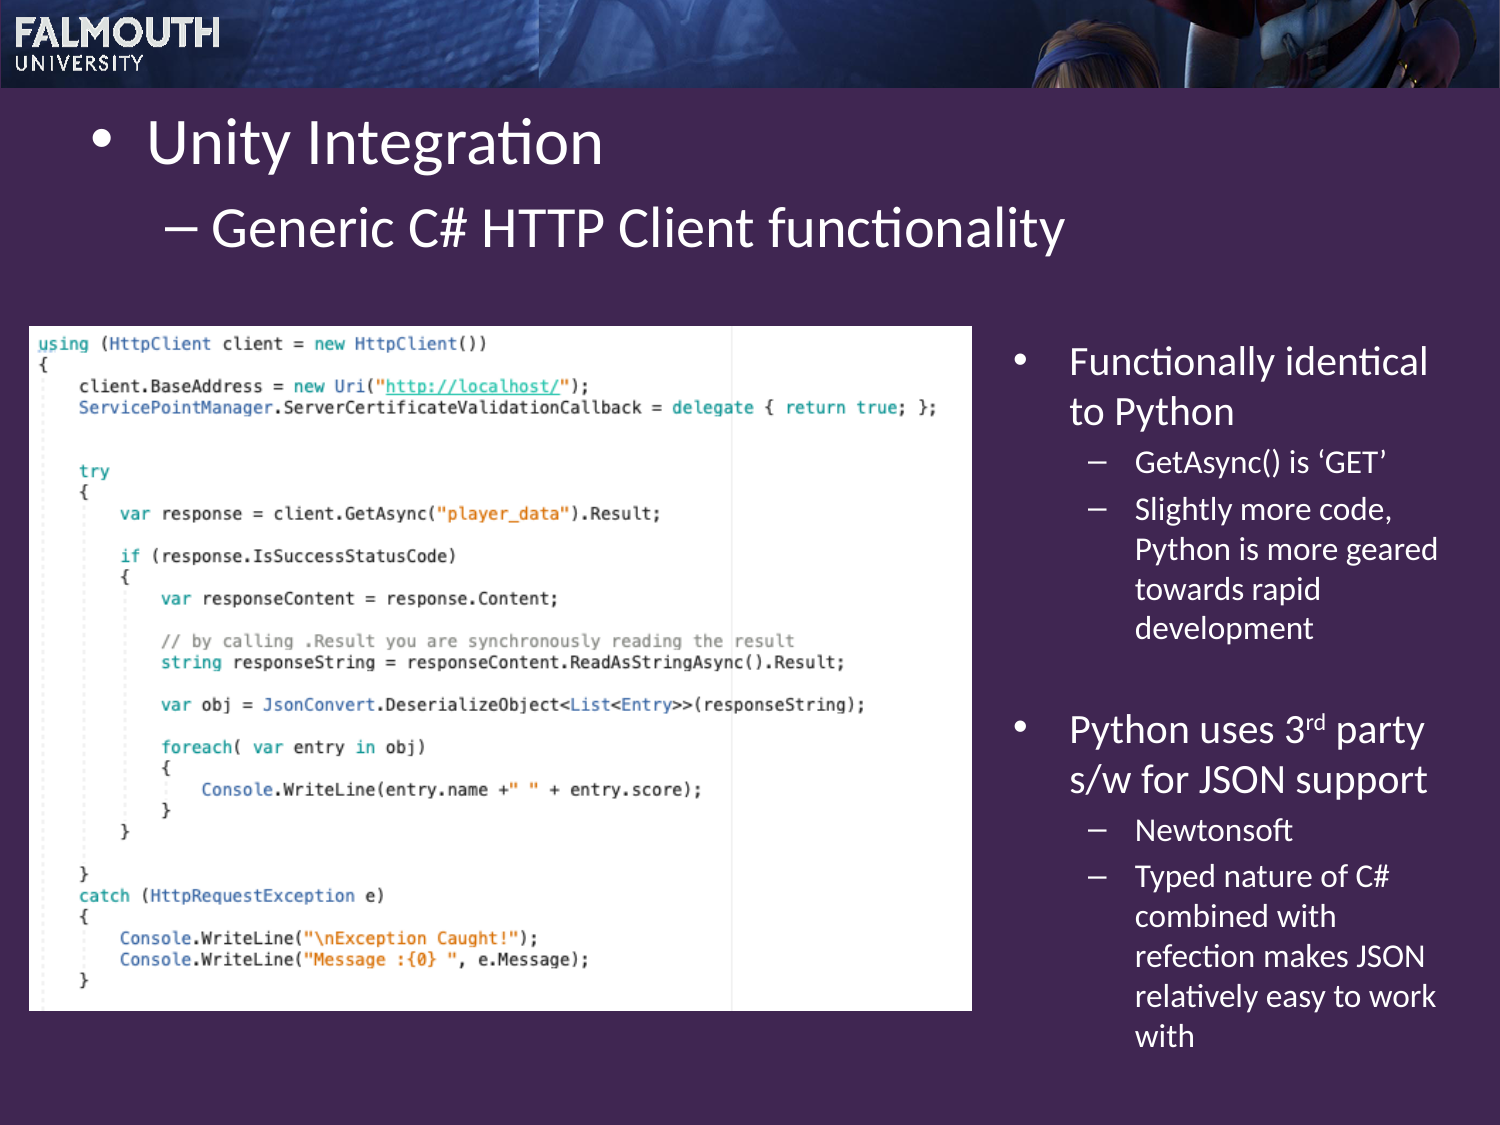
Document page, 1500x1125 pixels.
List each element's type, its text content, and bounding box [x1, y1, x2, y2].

text_box Functionally identical to Python GetAsync() is ‘GET’ Slightly more code, Python is more geared towards rapid development Python uses 3rd party s/w for JSON support Newtonsoft Typed nature of C# combined with refection makes JSON relatively easy to work with [998, 326, 1471, 1125]
picture [0, 0, 1500, 90]
picture [29, 325, 972, 1011]
list Unity Integration Generic C# HTTP Client functionality [75, 90, 1425, 1106]
